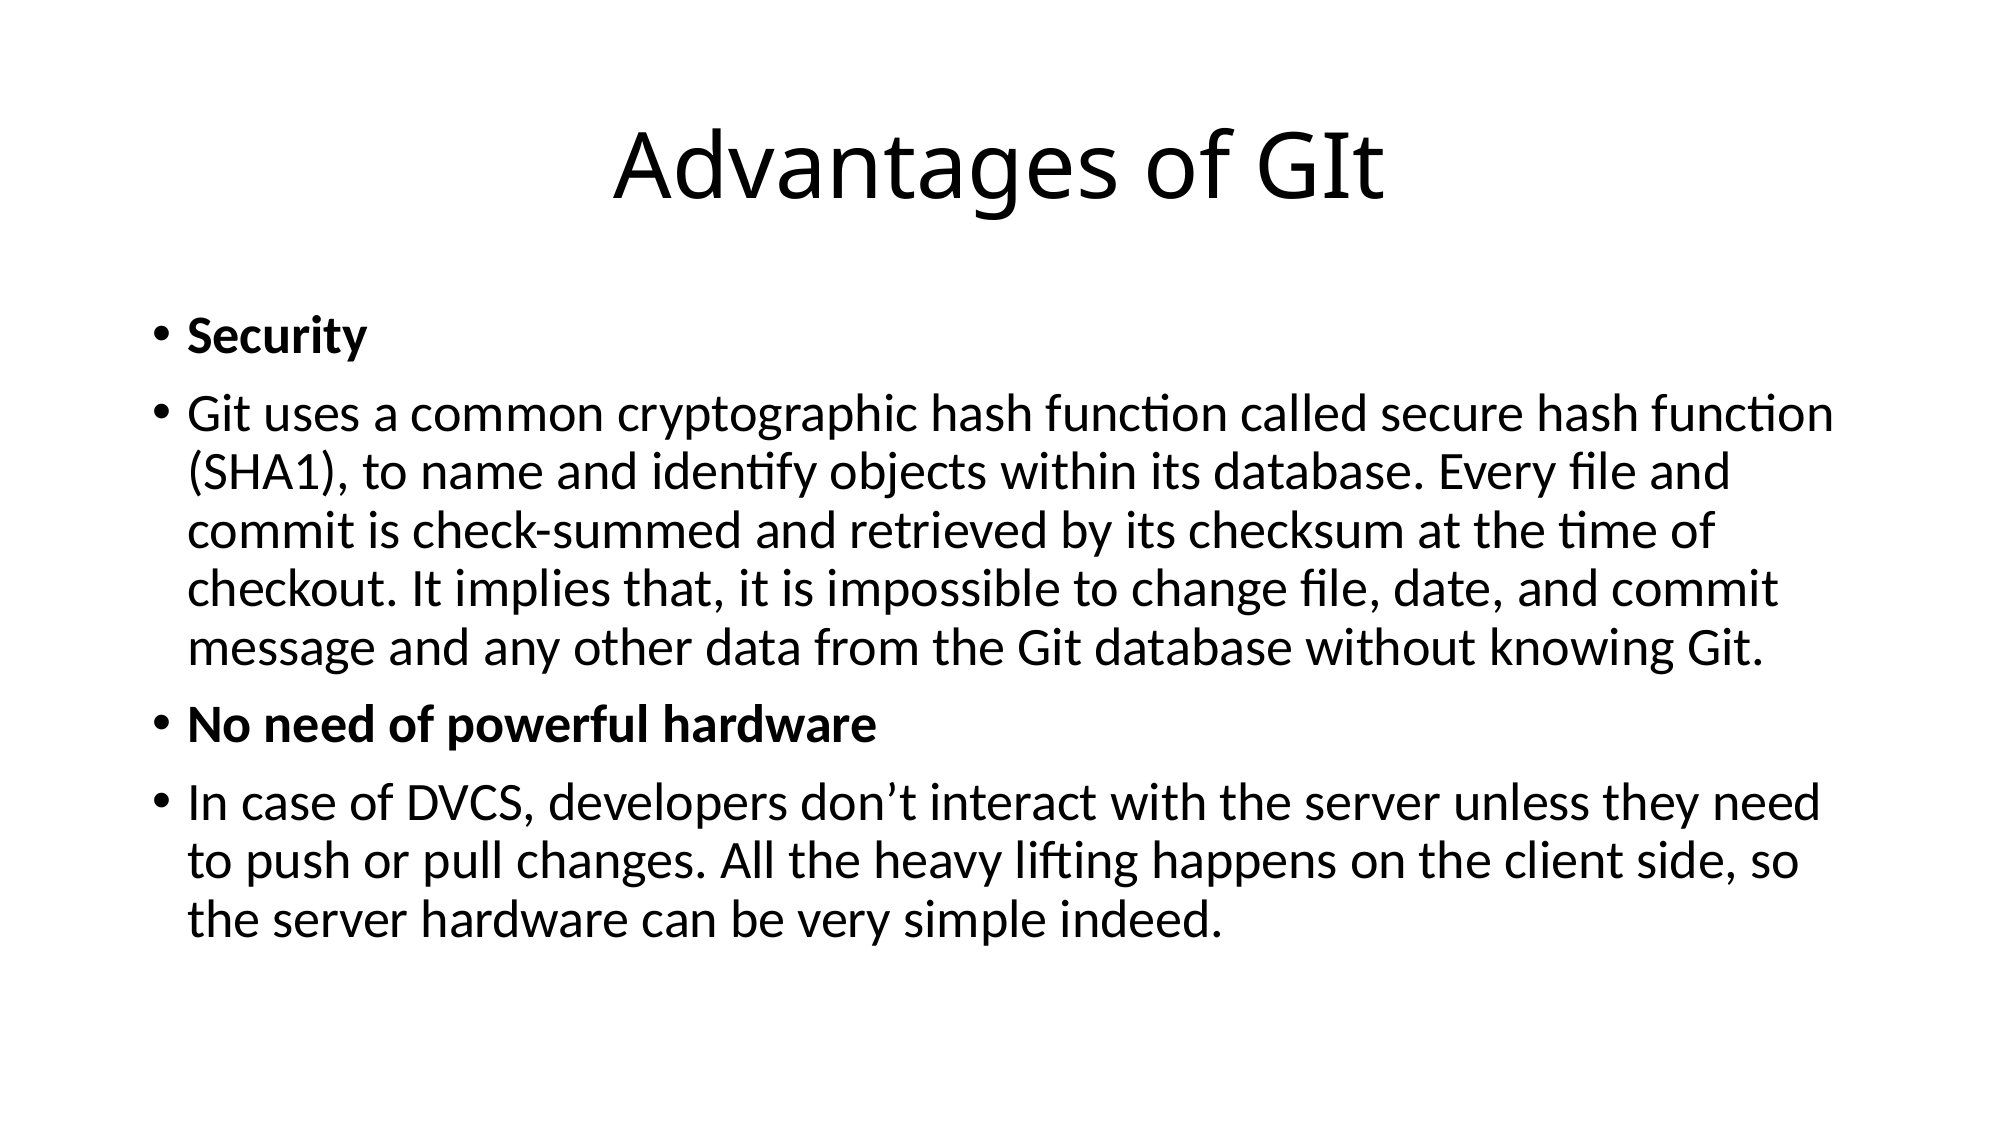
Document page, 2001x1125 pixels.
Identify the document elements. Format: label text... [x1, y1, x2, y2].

list Security Git uses a common cryptographic hash function called secure hash function (SHA1), to name and identify objects within its database. Every file and commit is check-summed and retrieved by its checksum at the time of checkout. It implies that, it is impossible to change file, date, and commit message and any other data from the Git database without knowing Git. No need of powerful hardware In case of DVCS, developers don’t interact with the server unless they need to push or pull changes. All the heavy lifting happens on the client side, so the server hardware can be very simple indeed. [137, 299, 1863, 1014]
title Advantages of GIt [137, 59, 1863, 278]
